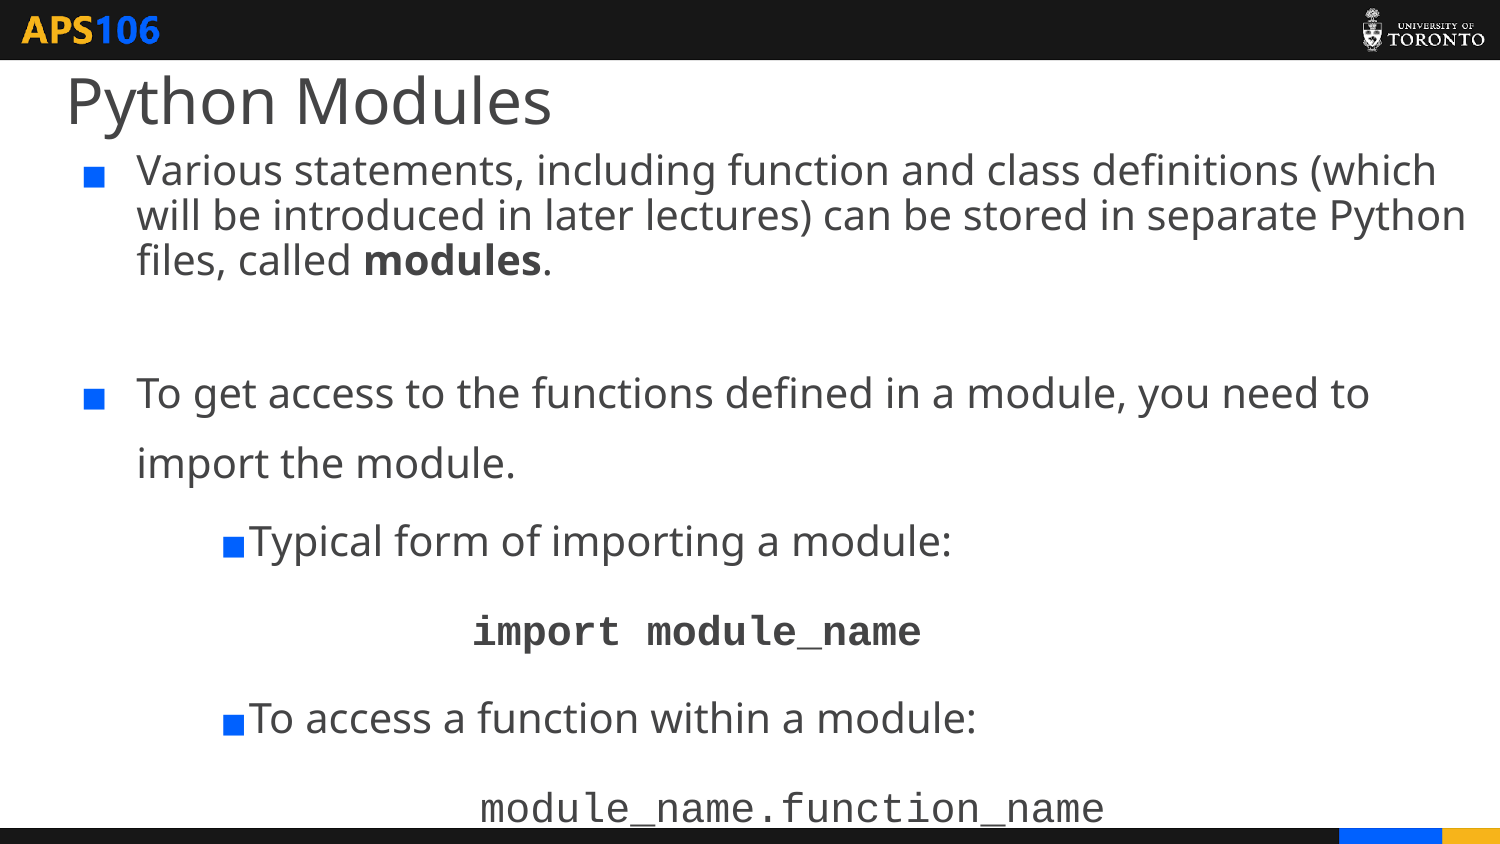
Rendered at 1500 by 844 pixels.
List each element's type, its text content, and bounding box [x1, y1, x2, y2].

picture [0, 0, 1500, 844]
list Various statements, including function and class definitions (which will be introduced in later lectures) can be stored in separate Python files, called modules. To get access to the functions defined in a module, you need to import the module. Typical form of importing a module: import module_name To access a function within a module: module_name.function_name [54, 144, 1482, 832]
title Python Modules [54, 63, 1349, 144]
